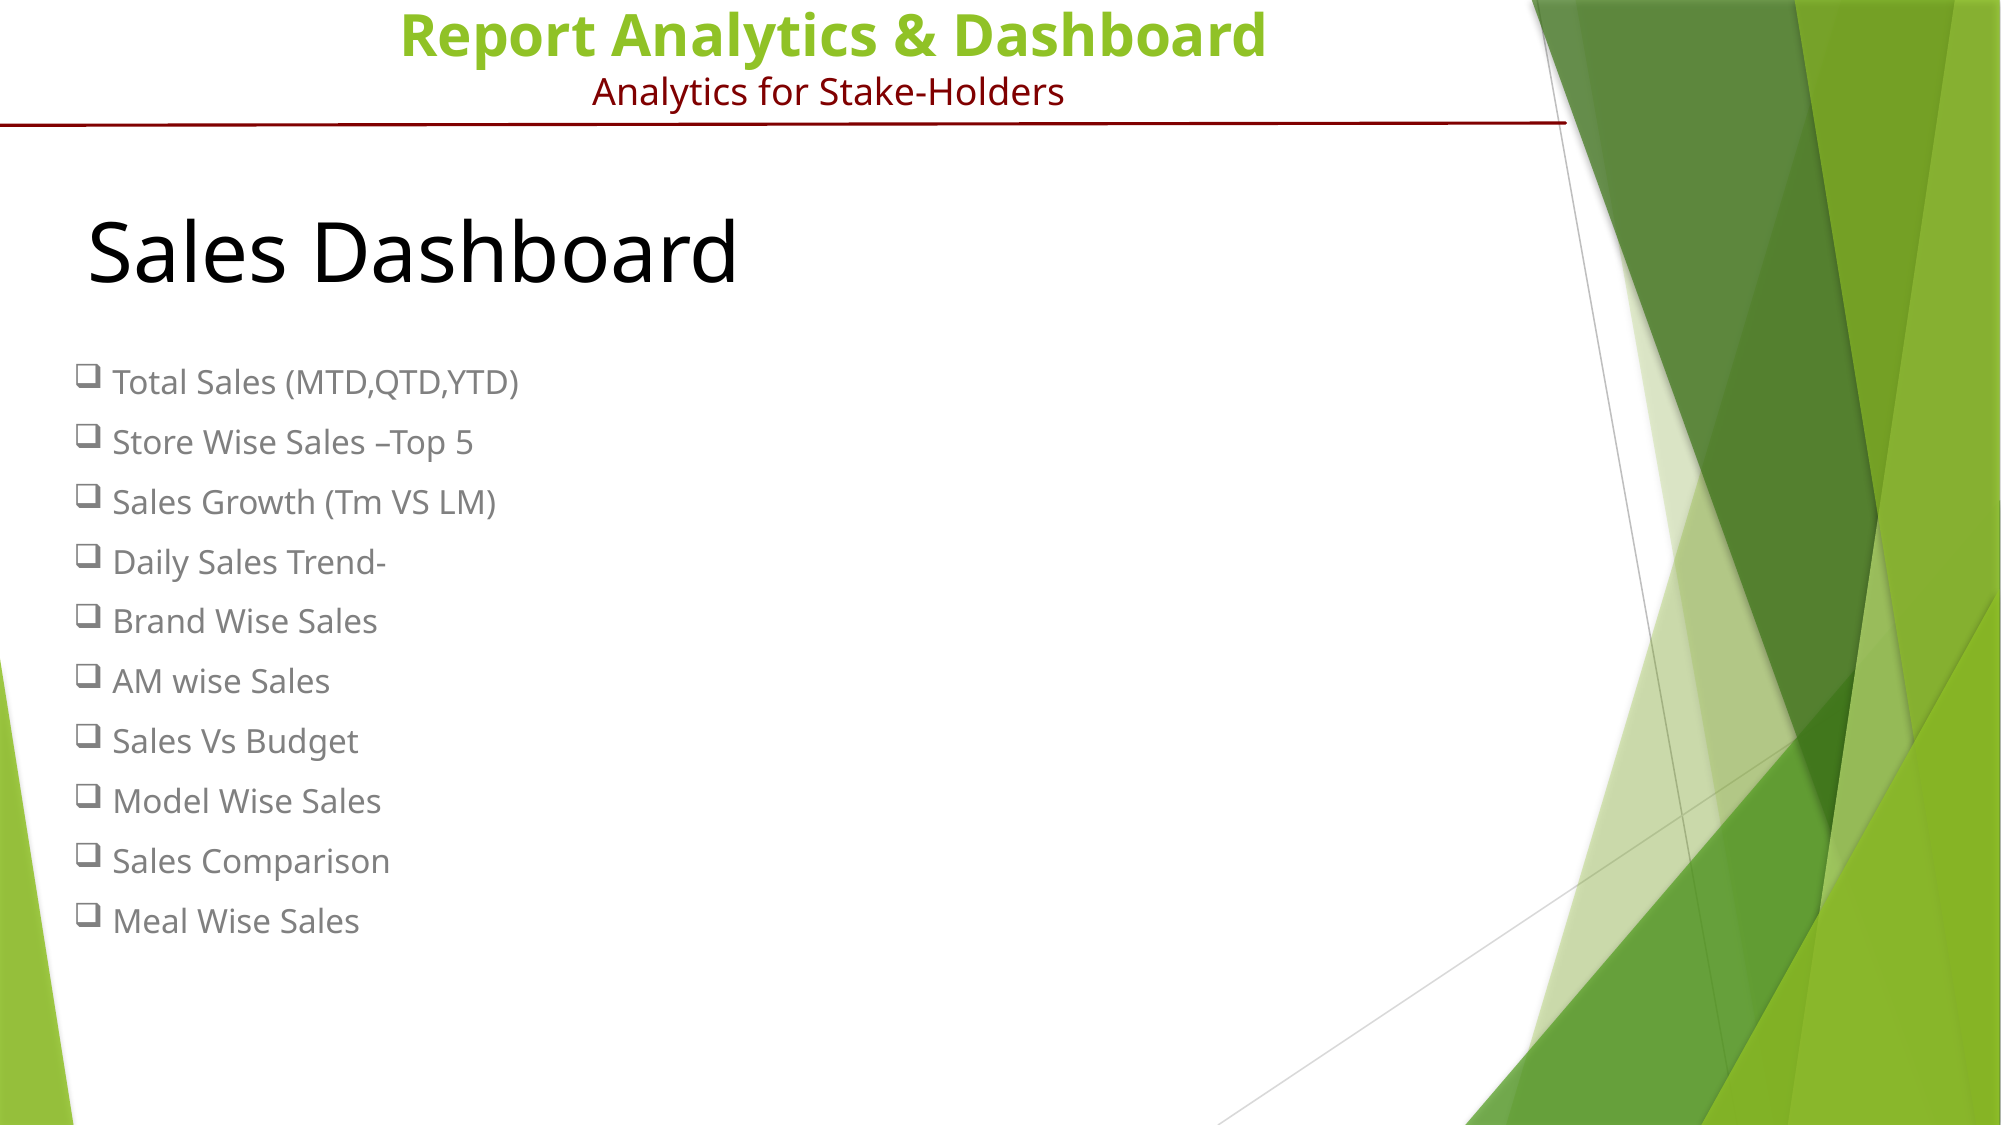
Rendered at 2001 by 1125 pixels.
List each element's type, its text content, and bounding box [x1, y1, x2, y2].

title Report Analytics & Dashboard Analytics for Stake-Holders [99, 0, 1568, 121]
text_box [0, 122, 1566, 126]
text_box Sales Dashboard [87, 192, 812, 307]
text_box Total Sales (MTD,QTD,YTD) Store Wise Sales –Top 5 Sales Growth (Tm VS LM) Daily Sales Trend- Brand Wise Sales AM wise Sales Sales Vs Budget Model Wise Sales Sales Comparison Meal Wise Sales [73, 353, 1767, 1008]
